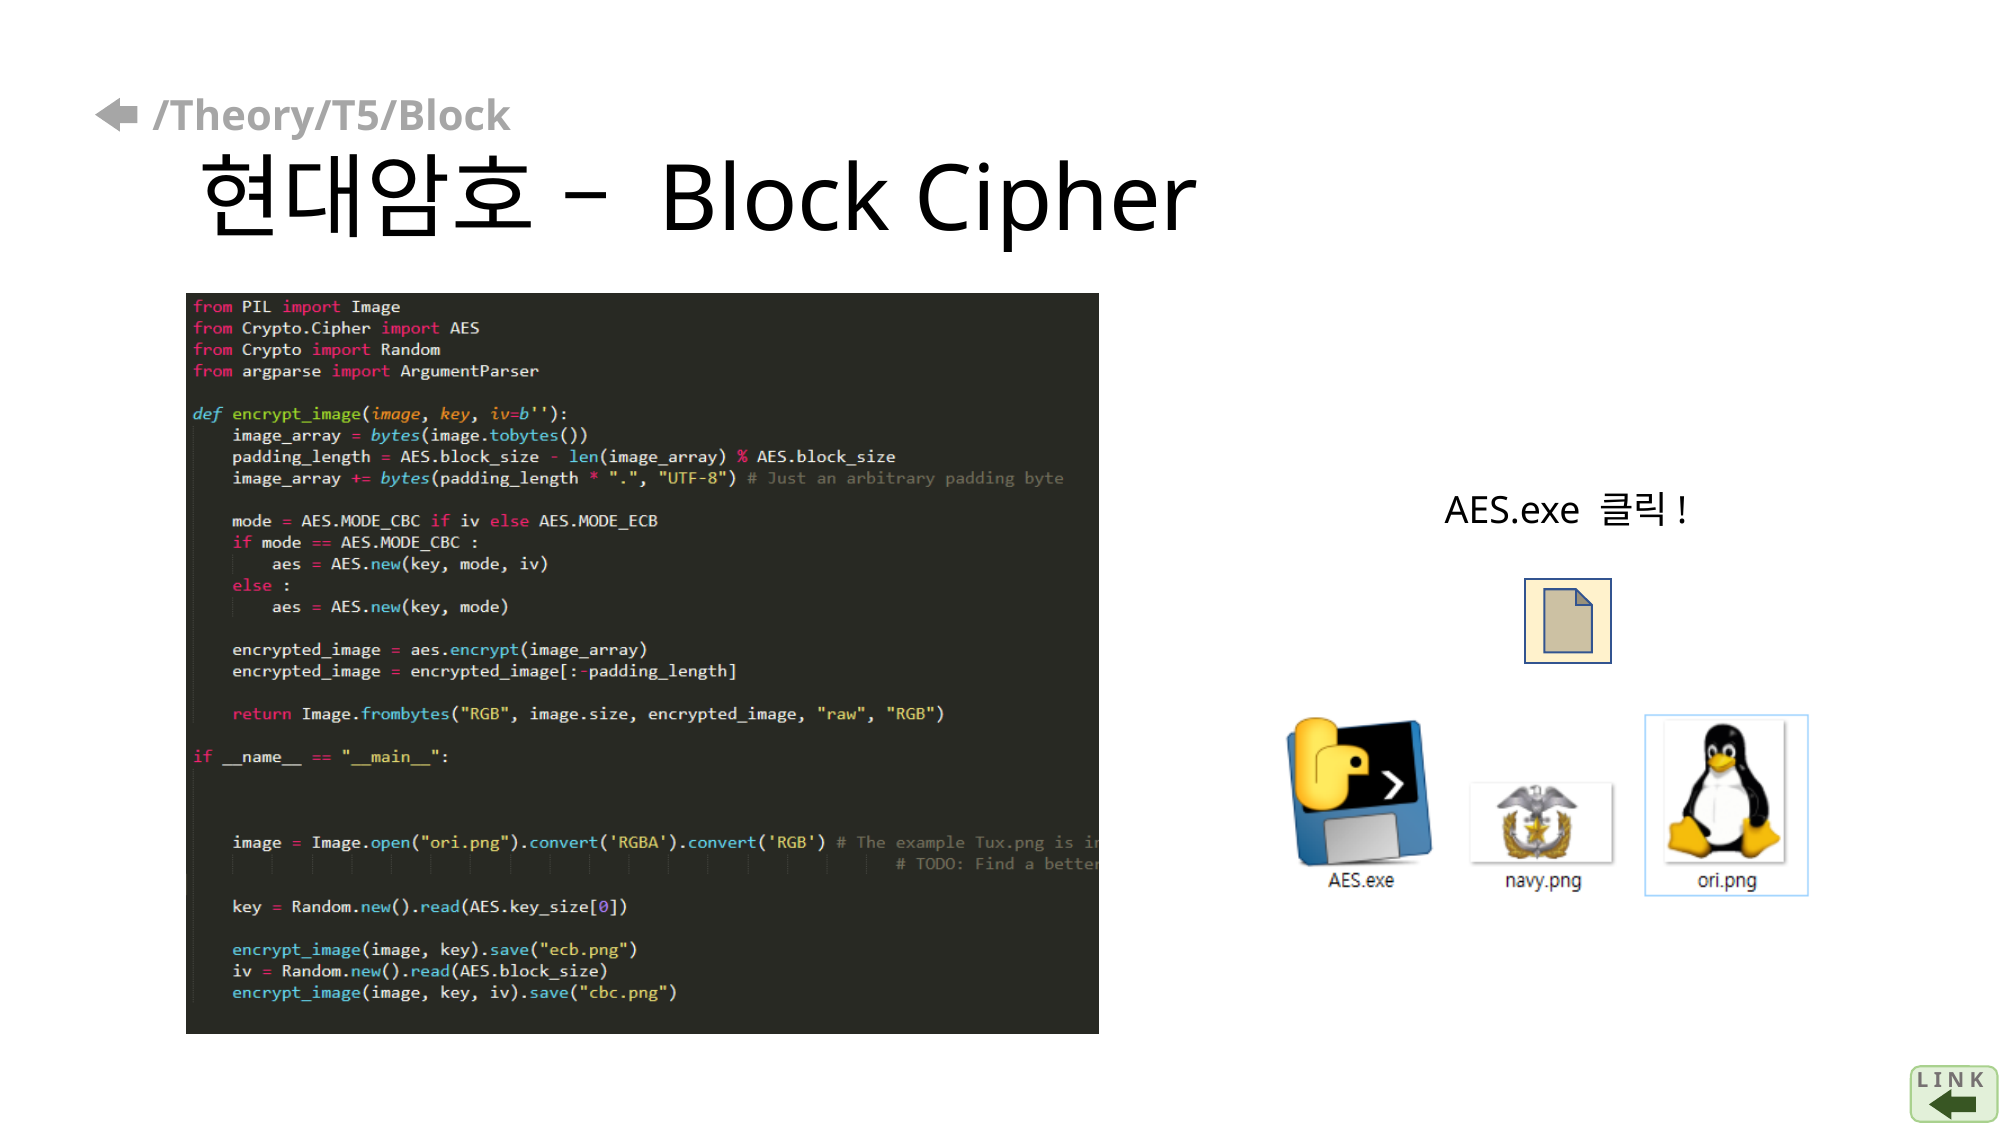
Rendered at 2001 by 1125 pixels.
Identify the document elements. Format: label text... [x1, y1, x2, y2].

text_box [1524, 578, 1612, 664]
text_box [93, 95, 139, 134]
picture [1280, 702, 1856, 947]
title /Theory/T5/Block 현대암호 – Block Cipher [137, 59, 1863, 278]
picture [185, 293, 1099, 1034]
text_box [1901, 1059, 2000, 1125]
text_box AES.exe 클릭! [1429, 478, 1707, 539]
